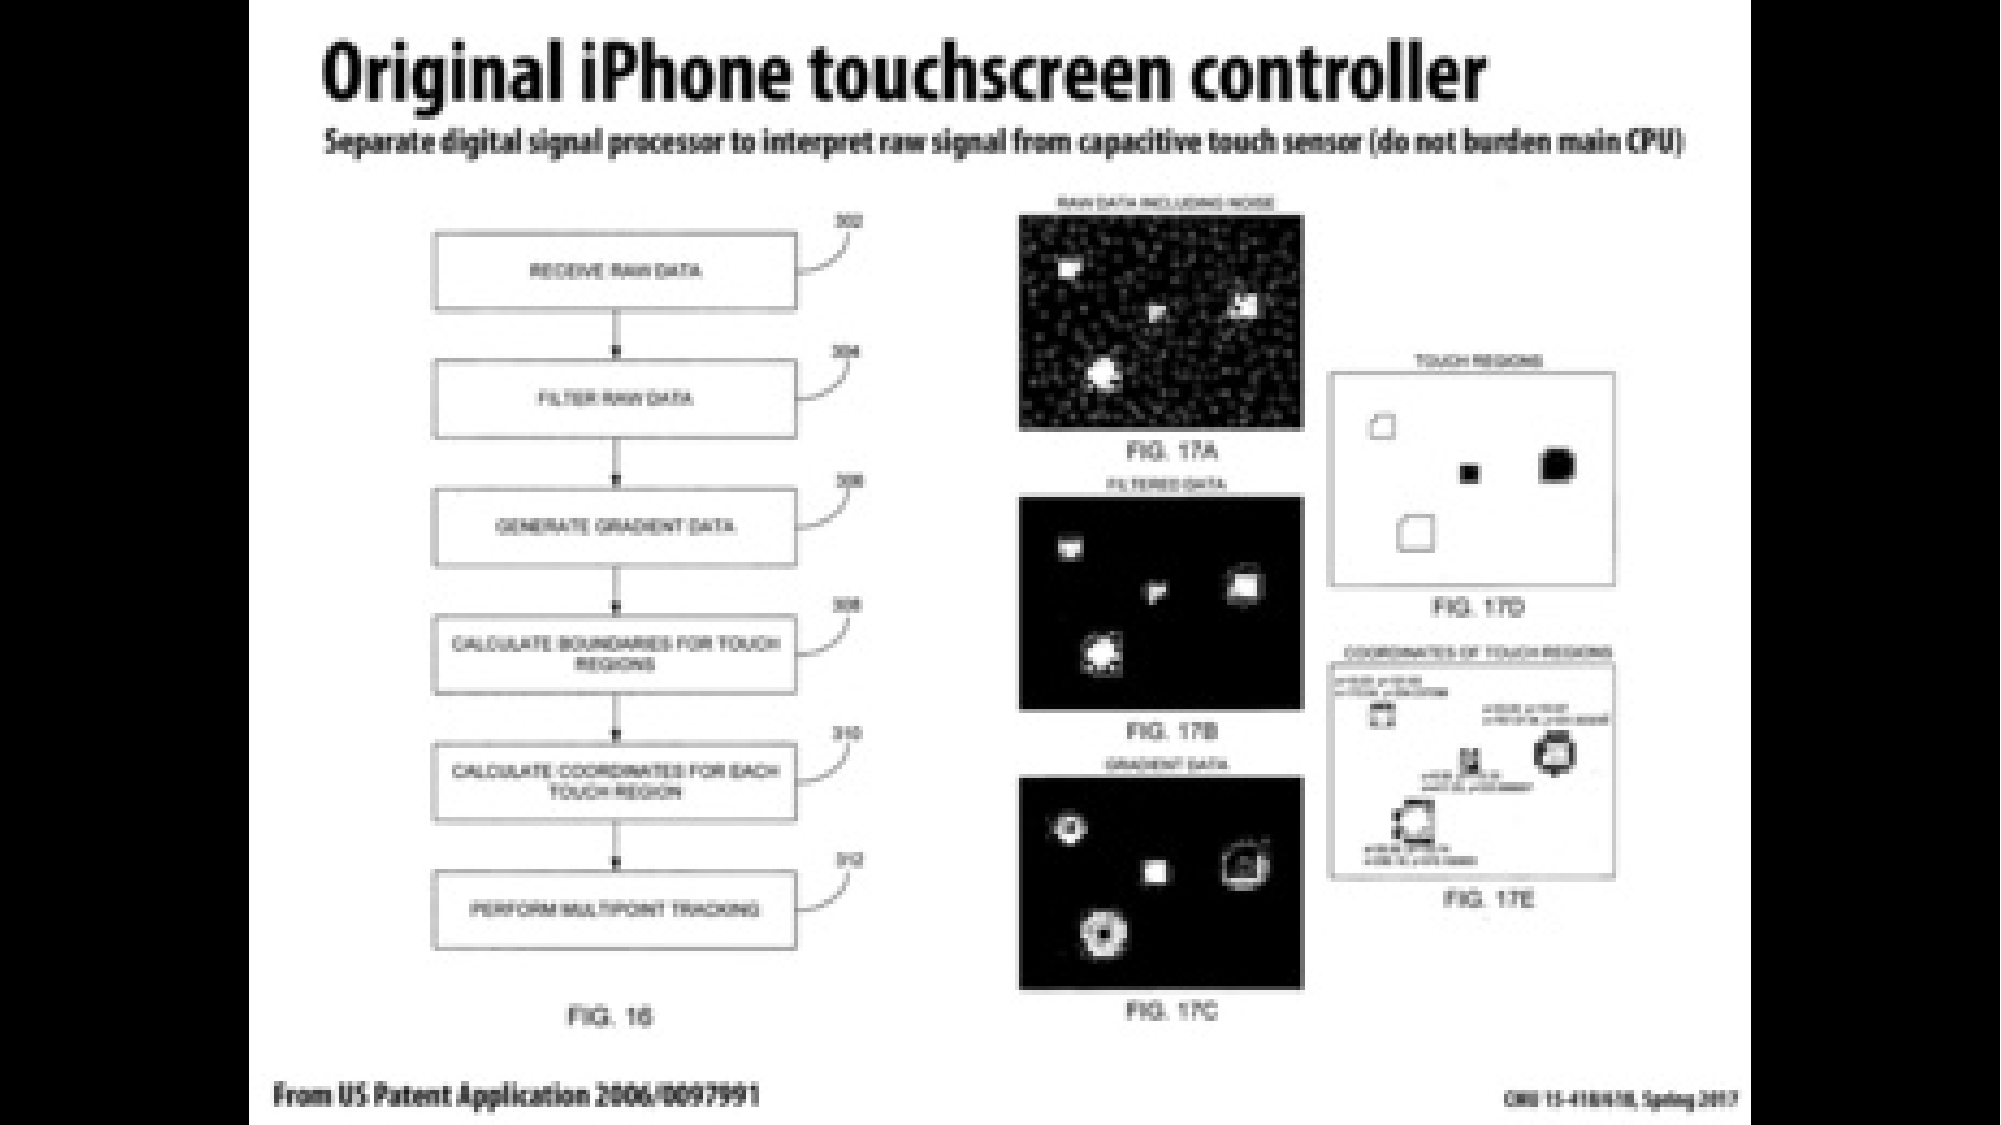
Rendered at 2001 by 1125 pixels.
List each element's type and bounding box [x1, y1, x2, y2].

picture [249, 0, 1751, 1125]
